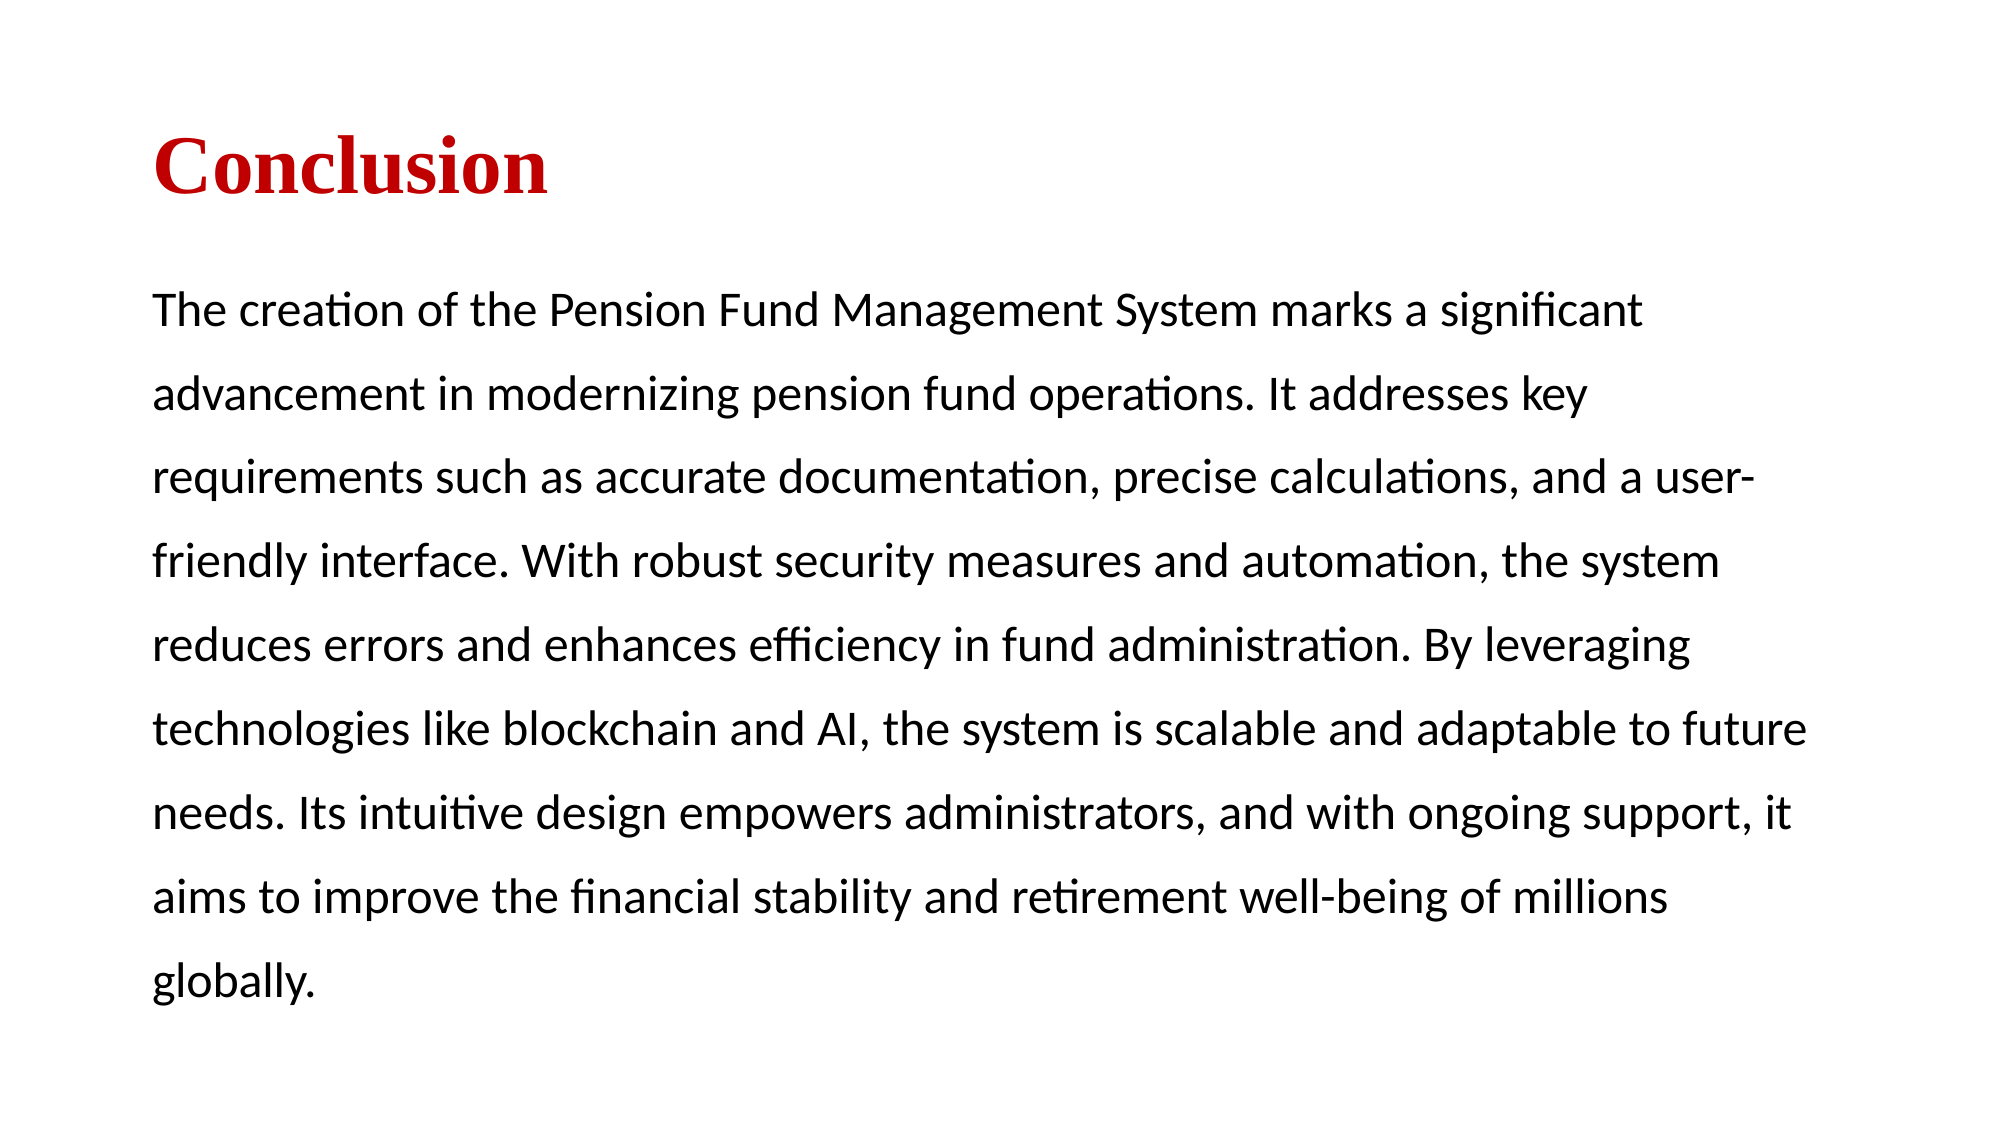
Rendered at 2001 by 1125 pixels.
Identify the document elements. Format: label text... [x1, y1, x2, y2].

title Conclusion [47, 38, 1868, 299]
list The creation of the Pension Fund Management System marks a significant advancement in modernizing pension fund operations. It addresses key requirements such as accurate documentation, precise calculations, and a user- friendly interface. With robust security measures and automation, the system reduces errors and enhances efficiency in fund administration. By leveraging technologies like blockchain and AI, the system is scalable and adaptable to future needs. Its intuitive design empowers administrators, and with ongoing support, it aims to improve the financial stability and retirement well-being of millions globally. [150, 249, 1813, 1008]
